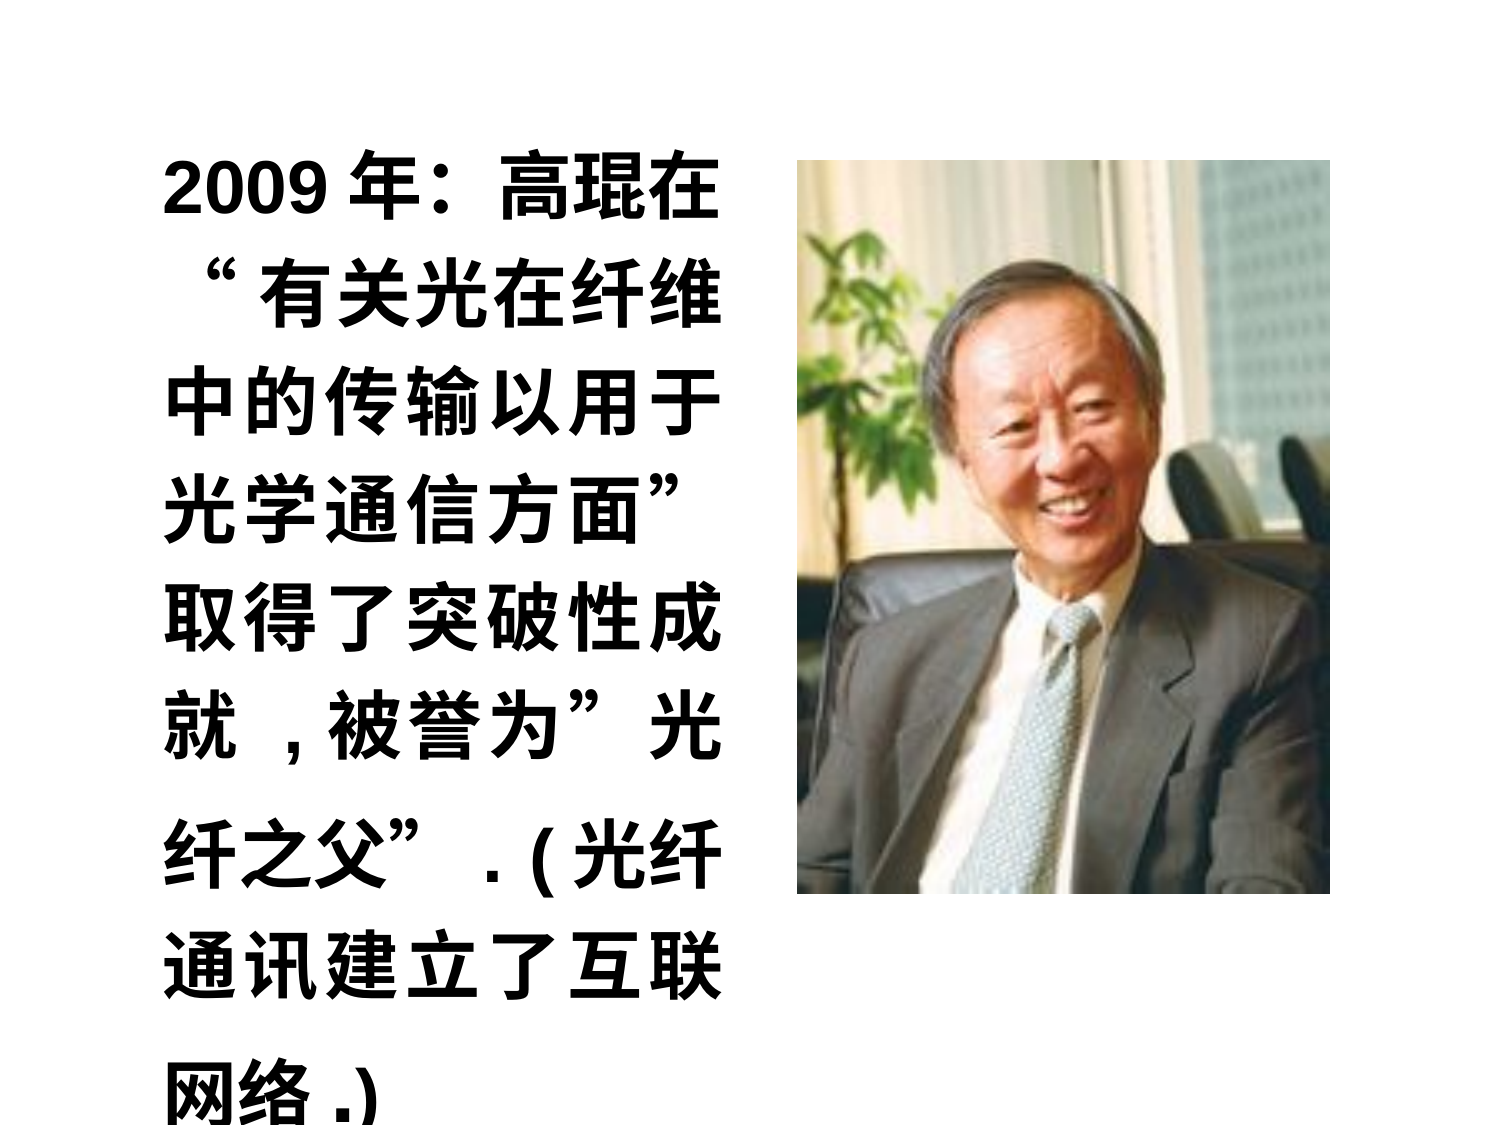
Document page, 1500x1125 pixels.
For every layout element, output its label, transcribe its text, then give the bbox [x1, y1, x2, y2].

text_box 2009年：高琨在 “有关光在纤维中的传输以用于光学通信方面”取得了突破性成就 ,被誉为”光纤之父”. (光纤通讯建立了互联网络.) [147, 113, 739, 1125]
picture [796, 160, 1330, 894]
